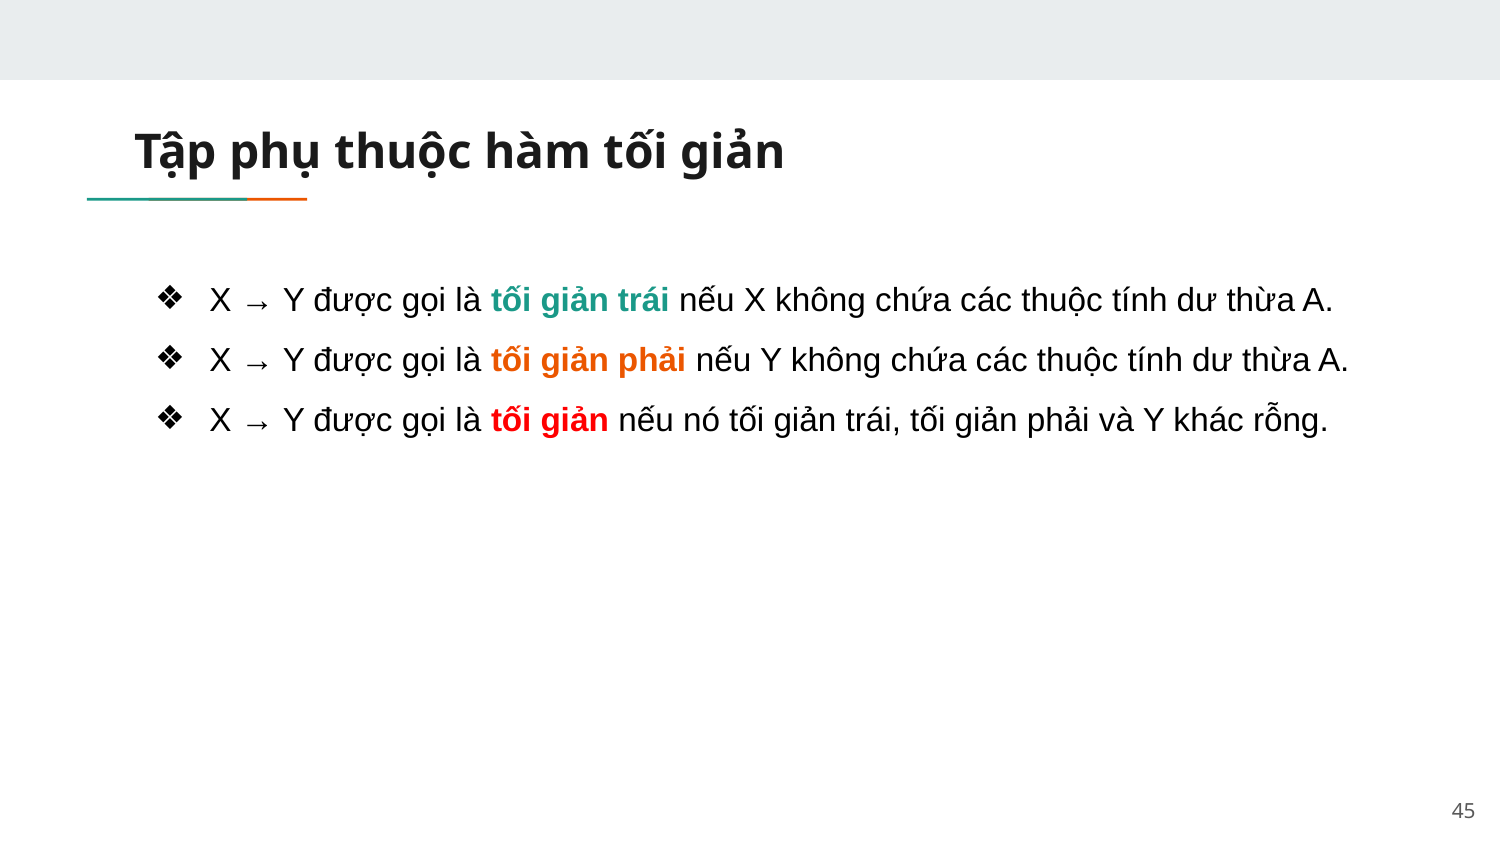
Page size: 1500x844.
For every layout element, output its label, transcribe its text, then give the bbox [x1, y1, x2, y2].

title Tập phụ thuộc hàm tối giản [119, 105, 1381, 194]
slide_number ‹#› [1411, 779, 1491, 844]
list X → Y được gọi là tối giản trái nếu X không chứa các thuộc tính dư thừa A. X → Y được gọi là tối giản phải nếu Y không chứa các thuộc tính dư thừa A. X → Y được gọi là tối giản nếu nó tối giản trái, tối giản phải và Y khác rỗng. [119, 243, 1411, 844]
